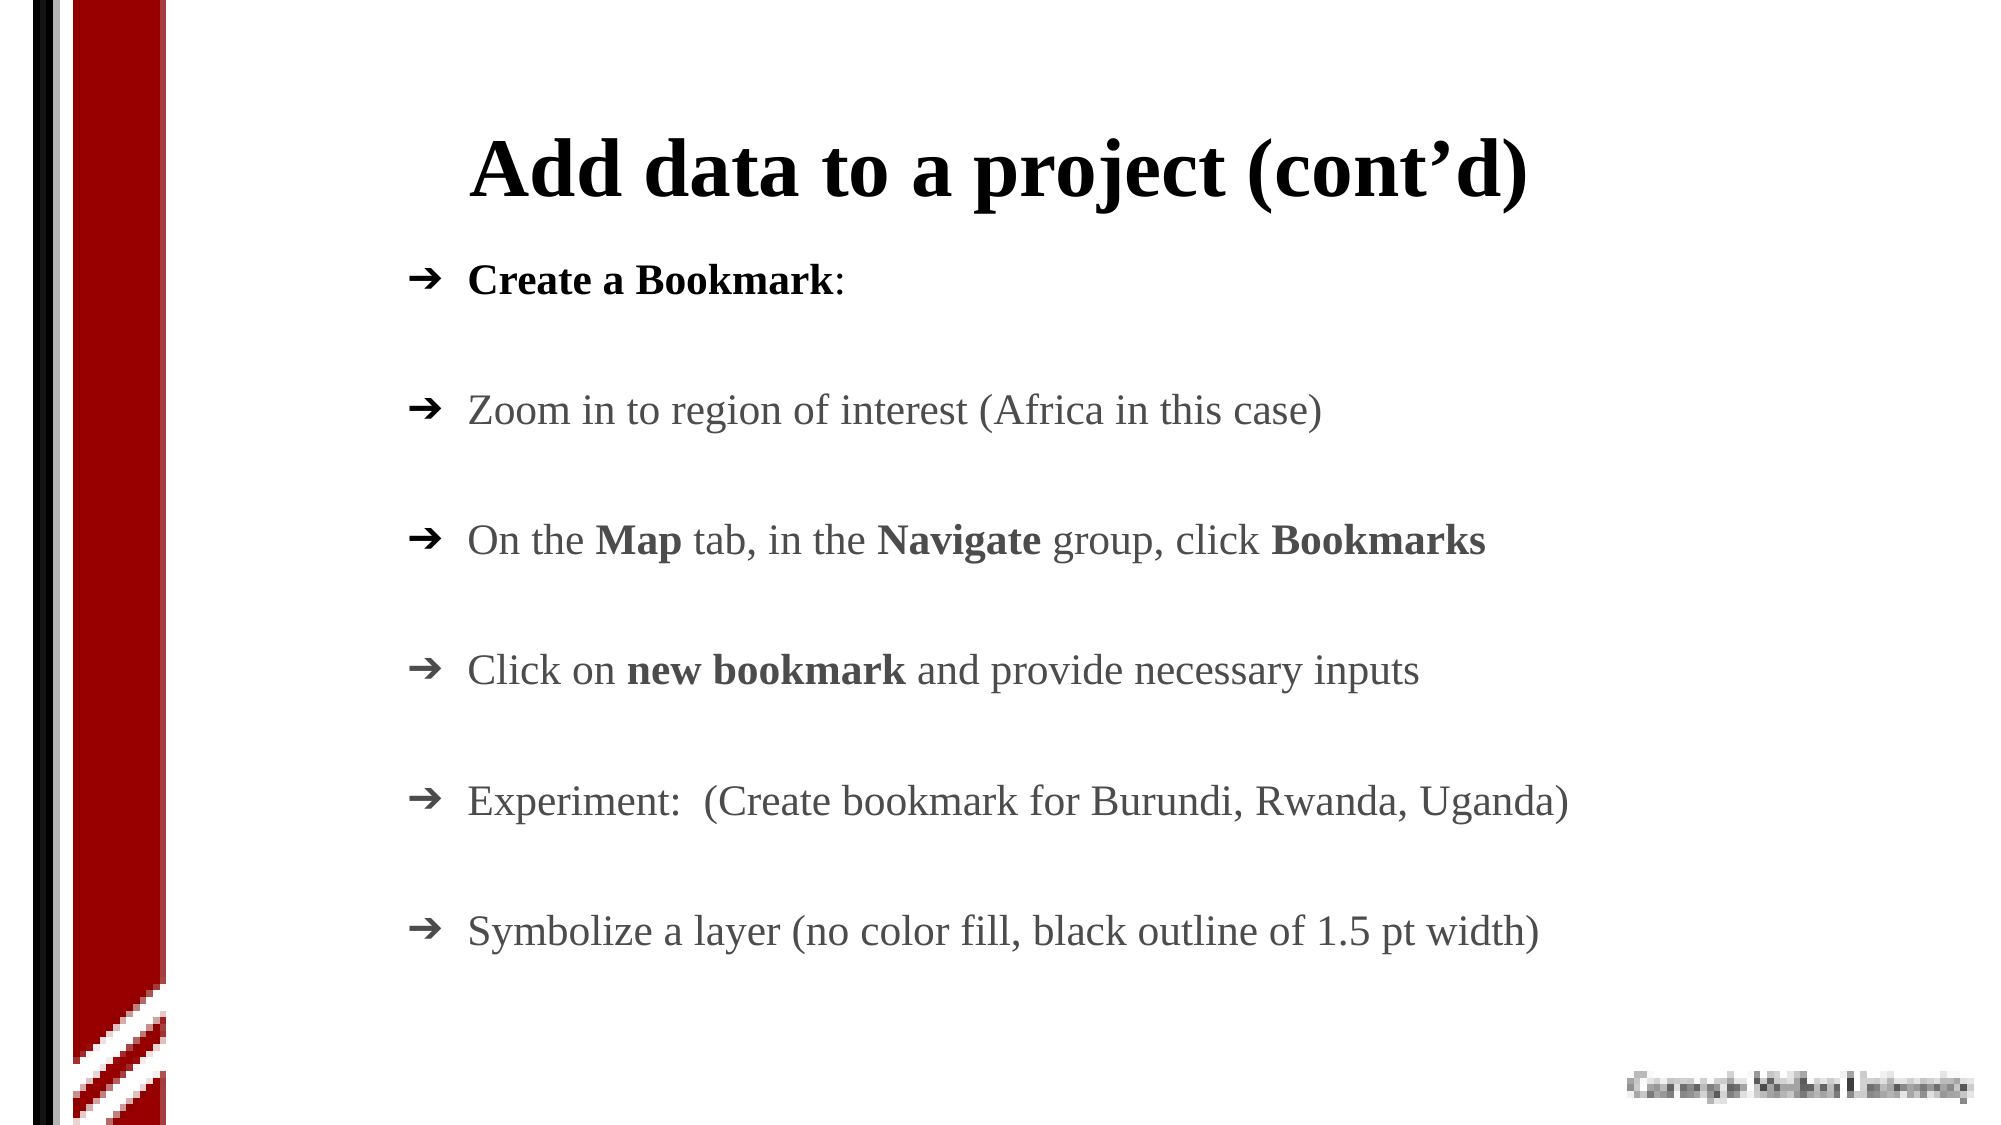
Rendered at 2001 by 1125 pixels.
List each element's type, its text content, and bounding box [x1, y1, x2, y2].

title Add data to a project (cont’d) [249, 22, 1750, 223]
subtitle Create a Bookmark: Zoom in to region of interest (Africa in this case) On the Map tab, in the Navigate group, click Bookmarks Click on new bookmark and provide necessary inputs Experiment: (Create bookmark for Burundi, Rwanda, Uganda) Symbolize a layer (no color fill, black outline of 1.5 pt width) [375, 249, 1625, 977]
picture [0, 0, 2001, 1125]
